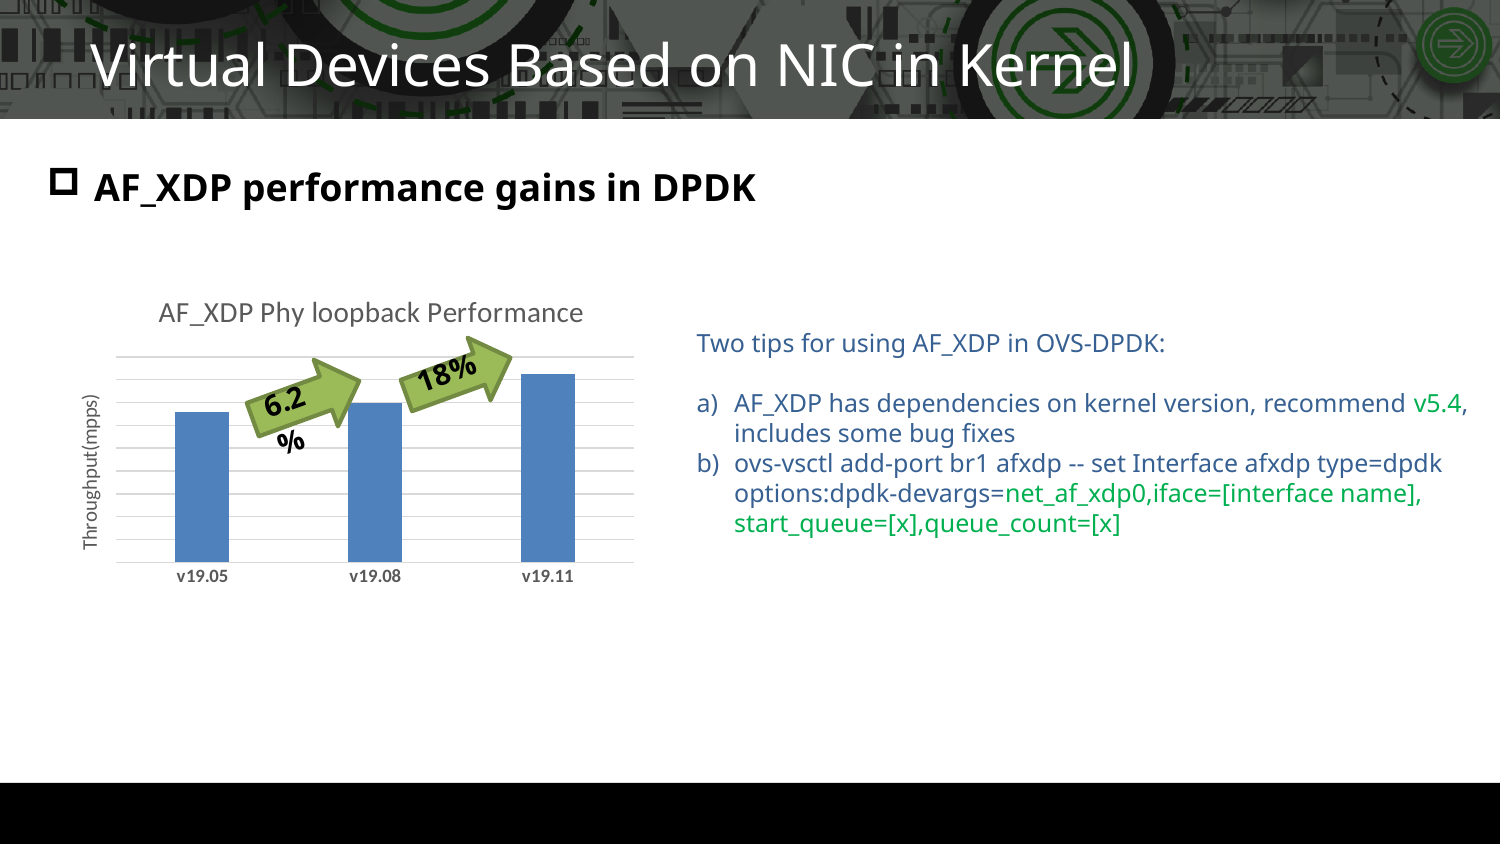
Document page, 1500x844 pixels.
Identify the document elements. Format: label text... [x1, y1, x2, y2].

title Virtual Devices Based on NIC in Kernel [75, 33, 1425, 93]
text_box AF_XDP performance gains in DPDK [32, 156, 1188, 217]
text_box Two tips for using AF_XDP in OVS-DPDK: AF_XDP has dependencies on kernel version, recommend v5.4, includes some bug fixes ovs-vsctl add-port br1 afxdp -- set Interface afxdp type=dpdk options:dpdk-devargs=net_af_xdp0,iface=[interface name], start_queue=[x],queue_count=[x] [681, 320, 1495, 695]
picture [0, 0, 1500, 119]
chart [74, 277, 668, 609]
